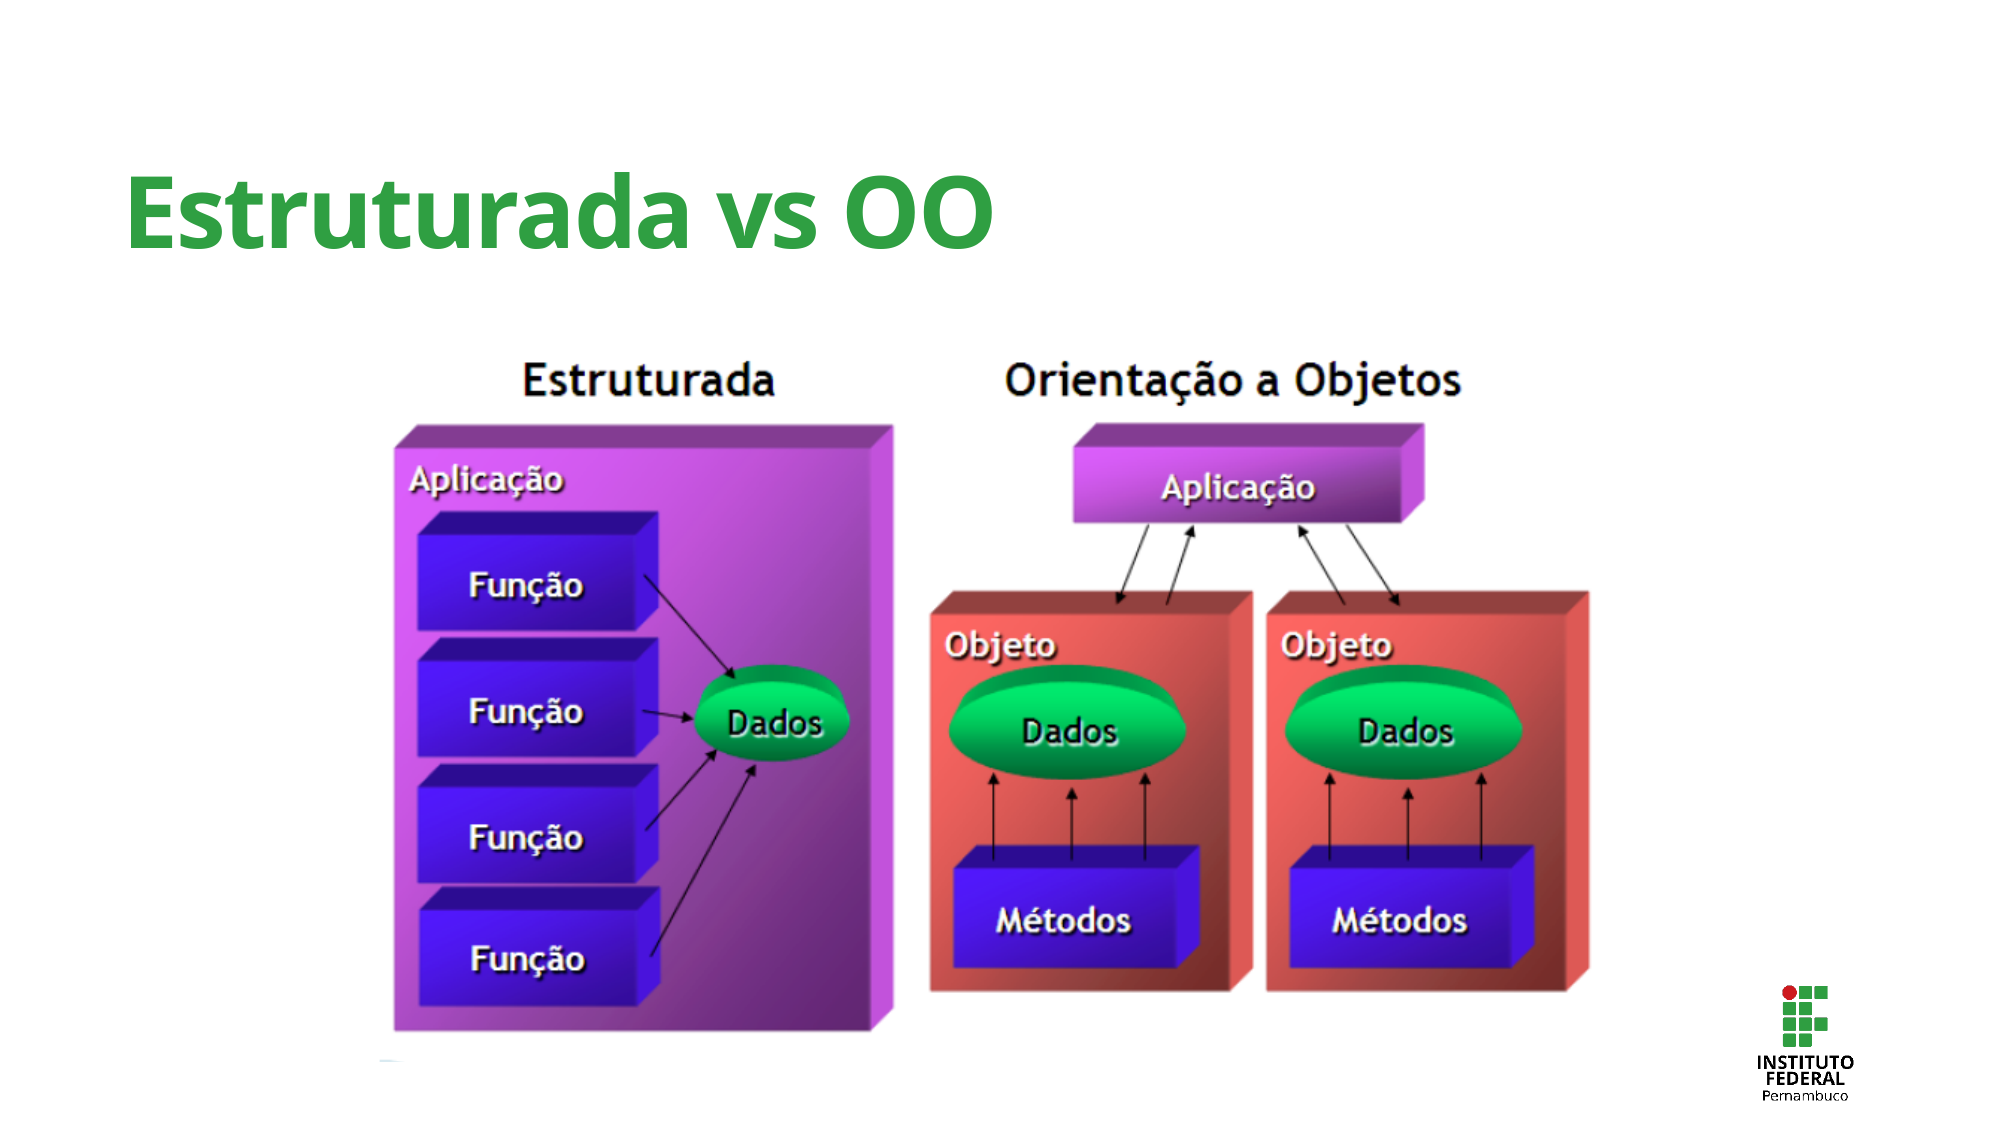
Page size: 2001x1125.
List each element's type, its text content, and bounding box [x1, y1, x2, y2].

picture [379, 330, 1604, 1062]
picture [1735, 983, 1875, 1103]
title Estruturada vs OO [107, 81, 1875, 354]
